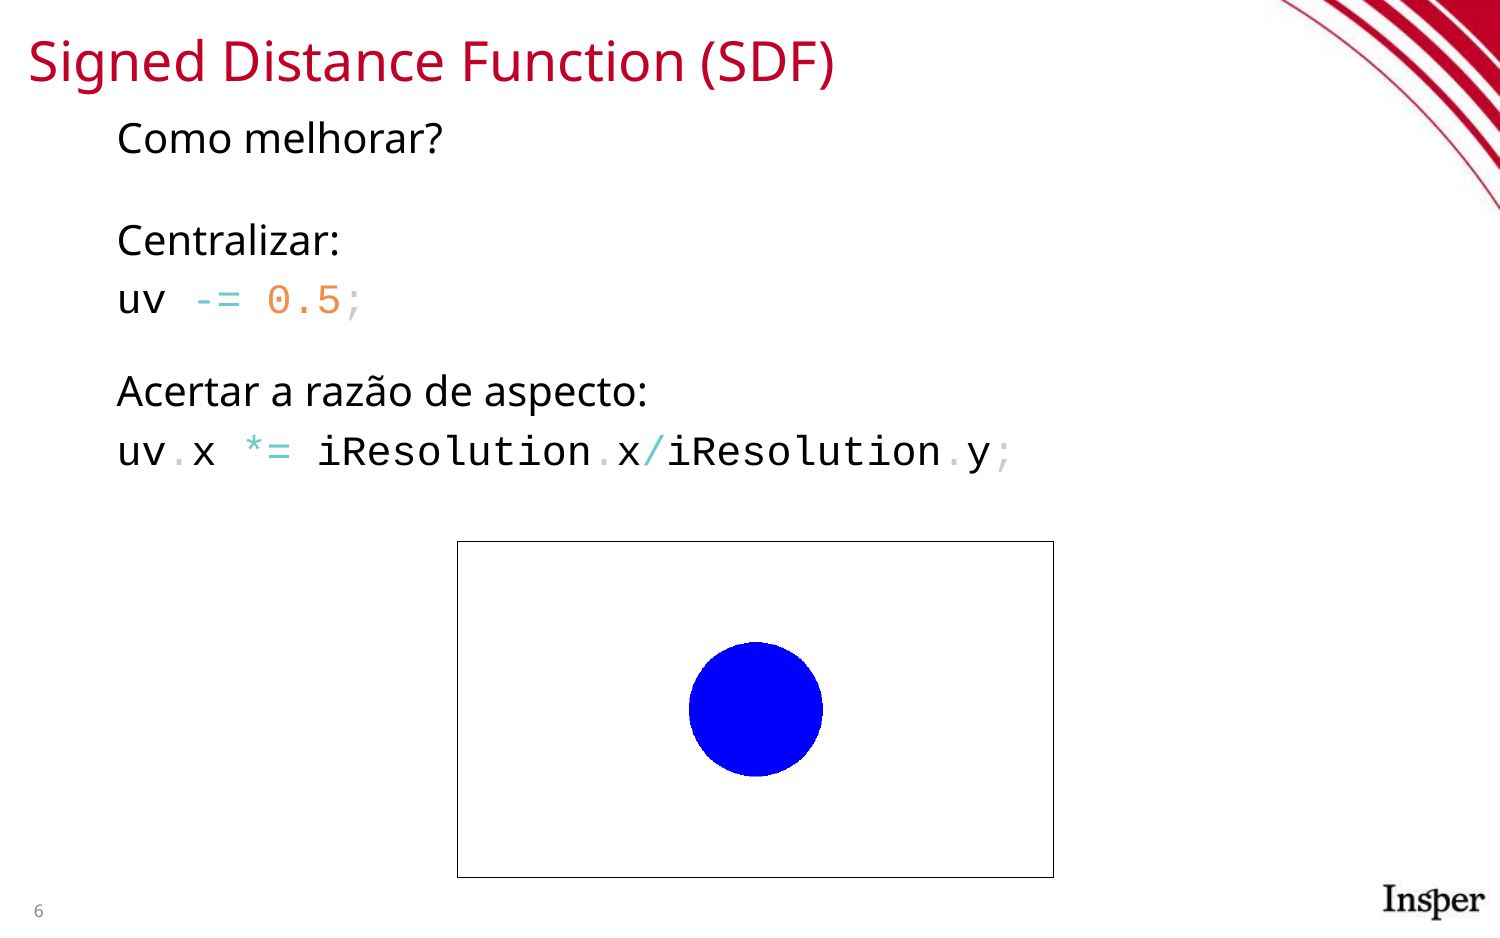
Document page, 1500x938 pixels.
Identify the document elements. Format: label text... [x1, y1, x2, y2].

slide_number 6 [0, 887, 78, 938]
list Como melhorar? Centralizar: uv -= 0.5; Acertar a razão de aspecto: uv.x *= iResolution.x/iResolution.y; [64, 104, 1447, 843]
title Signed Distance Function (SDF) [13, 18, 1397, 104]
picture [249, 0, 1500, 938]
